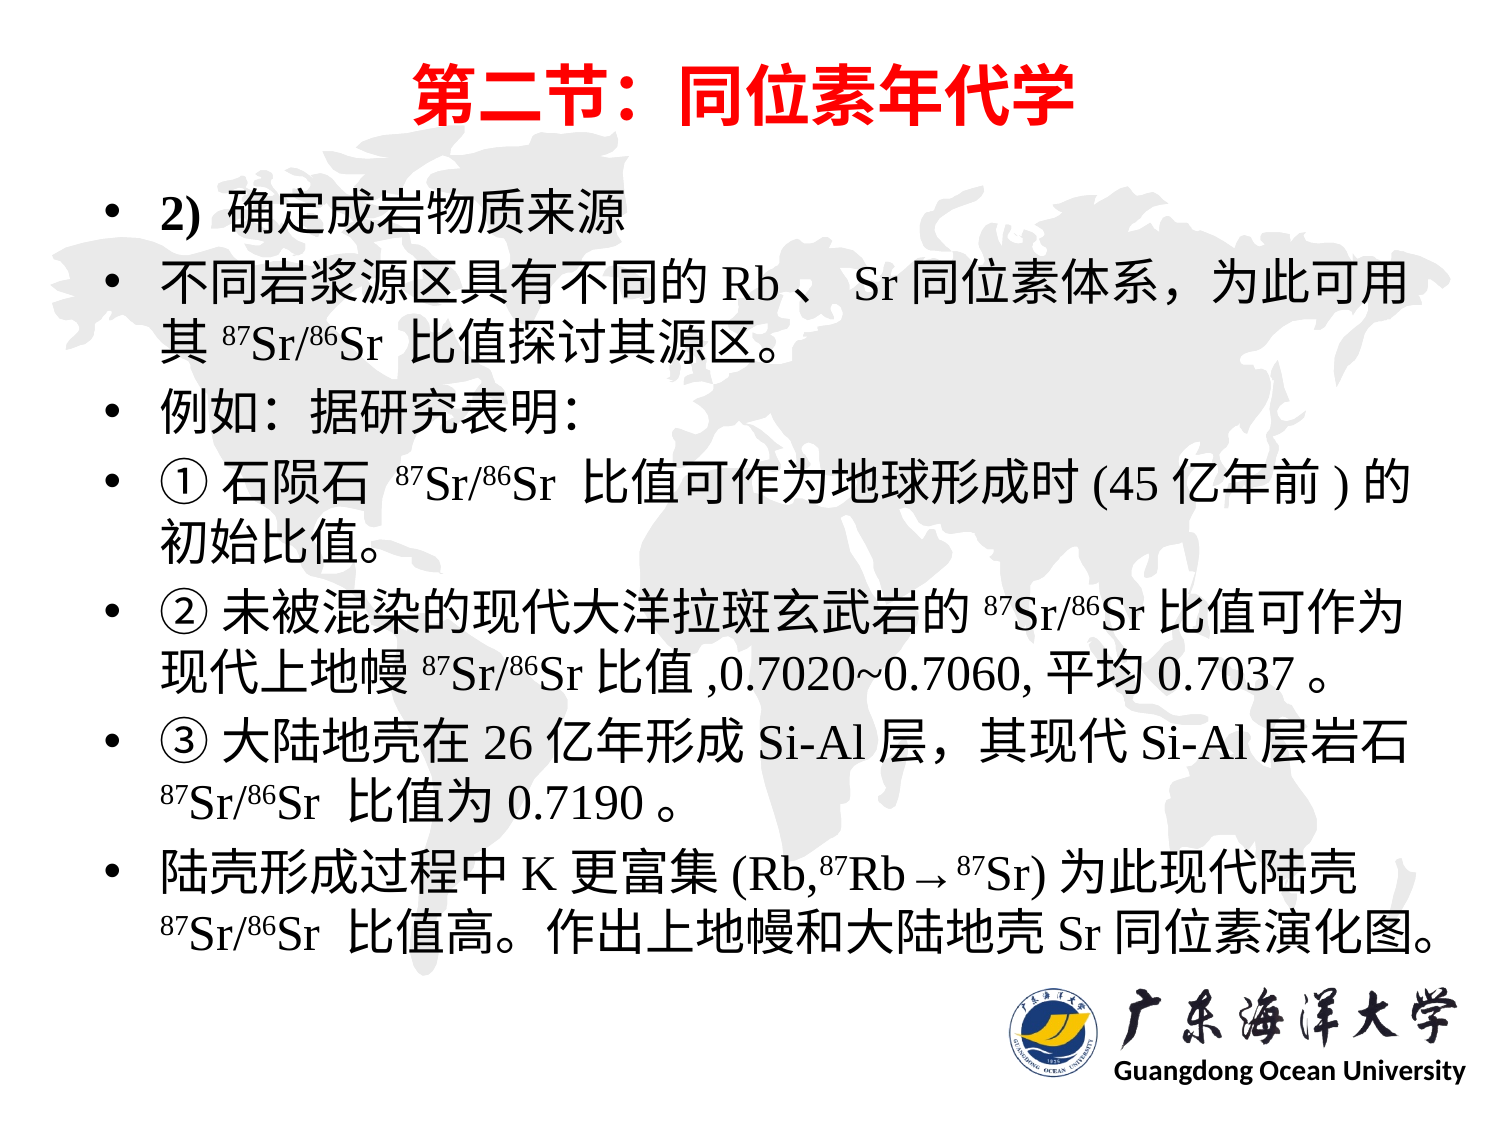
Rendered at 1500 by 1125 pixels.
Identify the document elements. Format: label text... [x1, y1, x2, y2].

picture [1008, 972, 1500, 1078]
title 第二节：同位素年代学 [76, 0, 1427, 188]
list 2) 确定成岩物质来源 不同岩浆源区具有不同的Rb、Sr同位素体系，为此可用其87Sr/86Sr 比值探讨其源区。 例如：据研究表明： ①石陨石 87Sr/86Sr 比值可作为地球形成时(45亿年前)的初始比值。 ②未被混染的现代大洋拉斑玄武岩的87Sr/86Sr比值可作为现代上地幔87Sr/86Sr比值,0.7020~0.7060,平均0.7037。 ③大陆地壳在26亿年形成Si-Al层，其现代Si-Al层岩石87Sr/86Sr 比值为0.7190。 陆壳形成过程中K更富集(Rb,87Rb→87Sr)为此现代陆壳87Sr/86Sr 比值高。作出上地幔和大陆地壳Sr同位素演化图。 [88, 172, 1439, 1000]
